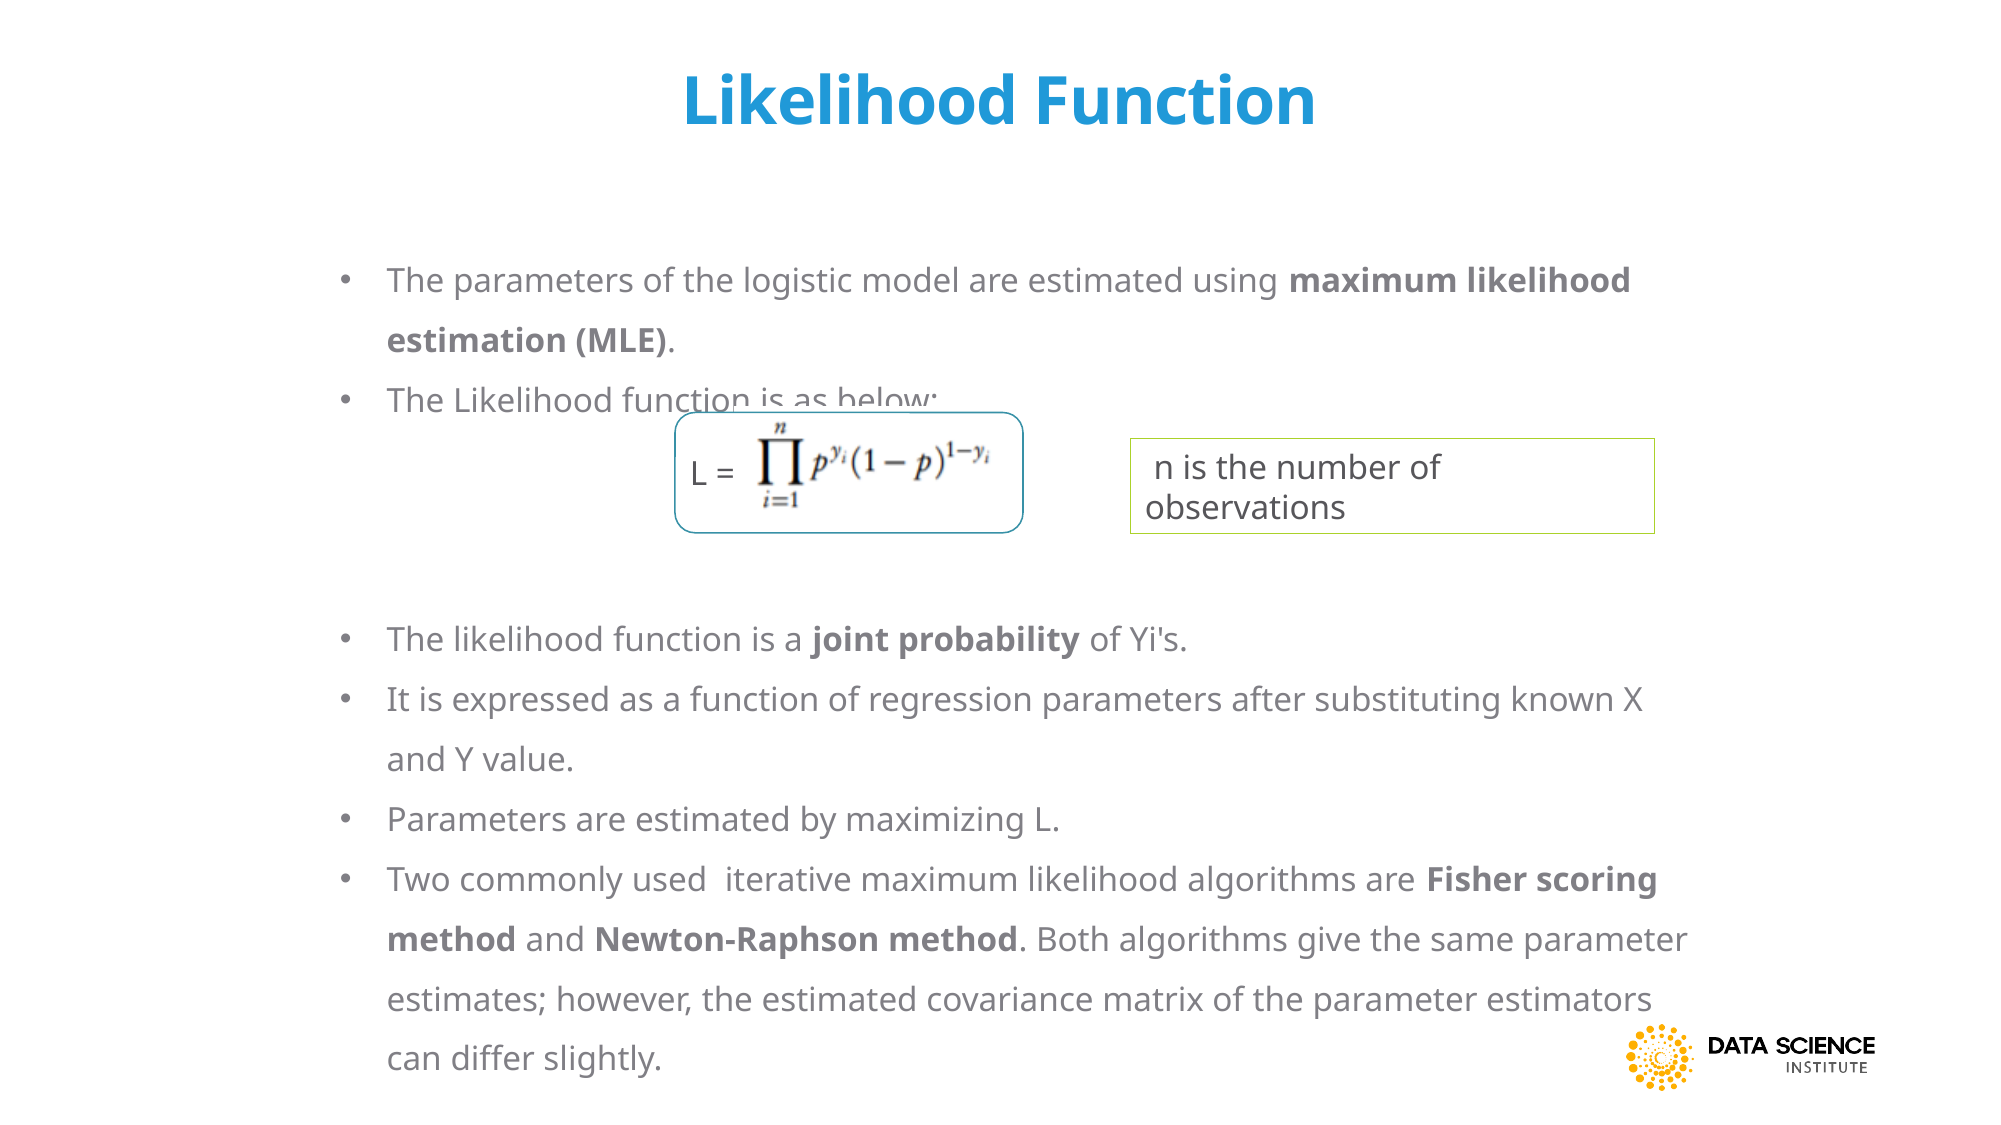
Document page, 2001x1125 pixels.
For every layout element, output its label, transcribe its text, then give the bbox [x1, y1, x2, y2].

picture [1860, 1062, 1867, 1073]
text_box [672, 410, 734, 535]
picture [1839, 1062, 1847, 1073]
text_box [999, 410, 1026, 535]
title Likelihood Function [324, 37, 1675, 171]
picture [1792, 1062, 1801, 1073]
picture [1626, 1085, 1694, 1091]
text_box The parameters of the logistic model are estimated using maximum likelihood estimation (MLE). The Likelihood function is as below: The likelihood function is a joint probability of Yi's. It is expressed as a function of regression parameters after substituting known X and Y value. Parameters are estimated by maximizing L. Two commonly used iterative maximum likelihood algorithms are Fisher scoring method and Newton-Raphson method. Both algorithms give the same parameter estimates; however, the estimated covariance matrix of the parameter estimators can differ slightly. [324, 231, 1713, 1085]
picture [1776, 1037, 1808, 1054]
picture [1845, 1037, 1862, 1054]
picture [1804, 1061, 1811, 1073]
picture [734, 405, 1001, 527]
text_box n is the number of observations [1130, 438, 1655, 534]
picture [1828, 1037, 1844, 1054]
